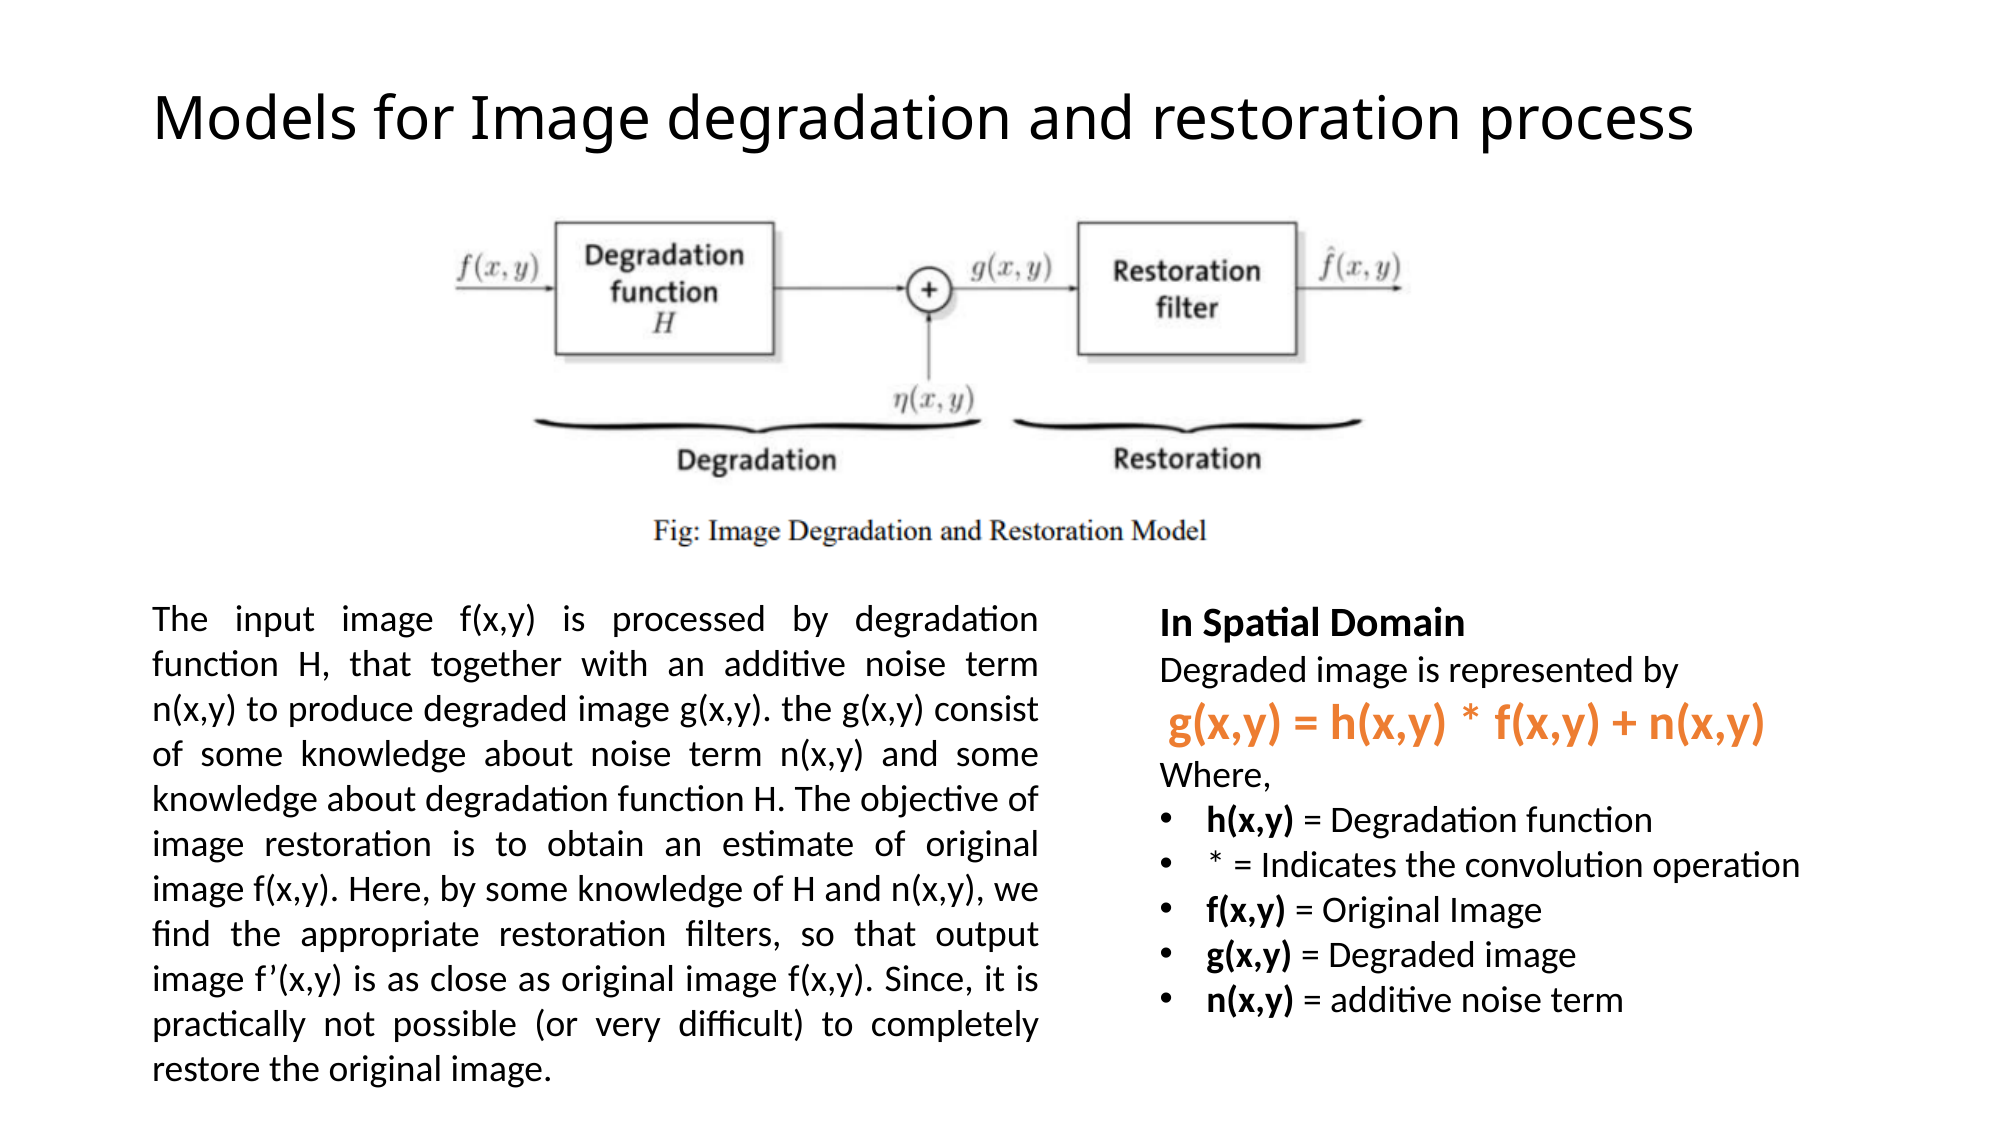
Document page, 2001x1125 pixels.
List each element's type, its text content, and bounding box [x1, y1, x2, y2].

text_box The input image f(x,y) is processed by degradation function H, that together with an additive noise term n(x,y) to produce degraded image g(x,y). the g(x,y) consist of some knowledge about noise term n(x,y) and some knowledge about degradation function H. The objective of image restoration is to obtain an estimate of original image f(x,y). Here, by some knowledge of H and n(x,y), we find the appropriate restoration filters, so that output image f’(x,y) is as close as original image f(x,y). Since, it is practically not possible (or very difficult) to completely restore the original image. [137, 587, 1055, 1097]
text_box In Spatial Domain Degraded image is represented by g(x,y) = h(x,y) * f(x,y) + n(x,y) Where, h(x,y) = Degradation function * = Indicates the convolution operation f(x,y) = Original Image g(x,y) = Degraded image n(x,y) = additive noise term [1144, 587, 1863, 1027]
title Models for Image degradation and restoration process [137, 59, 1863, 180]
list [429, 199, 1444, 567]
